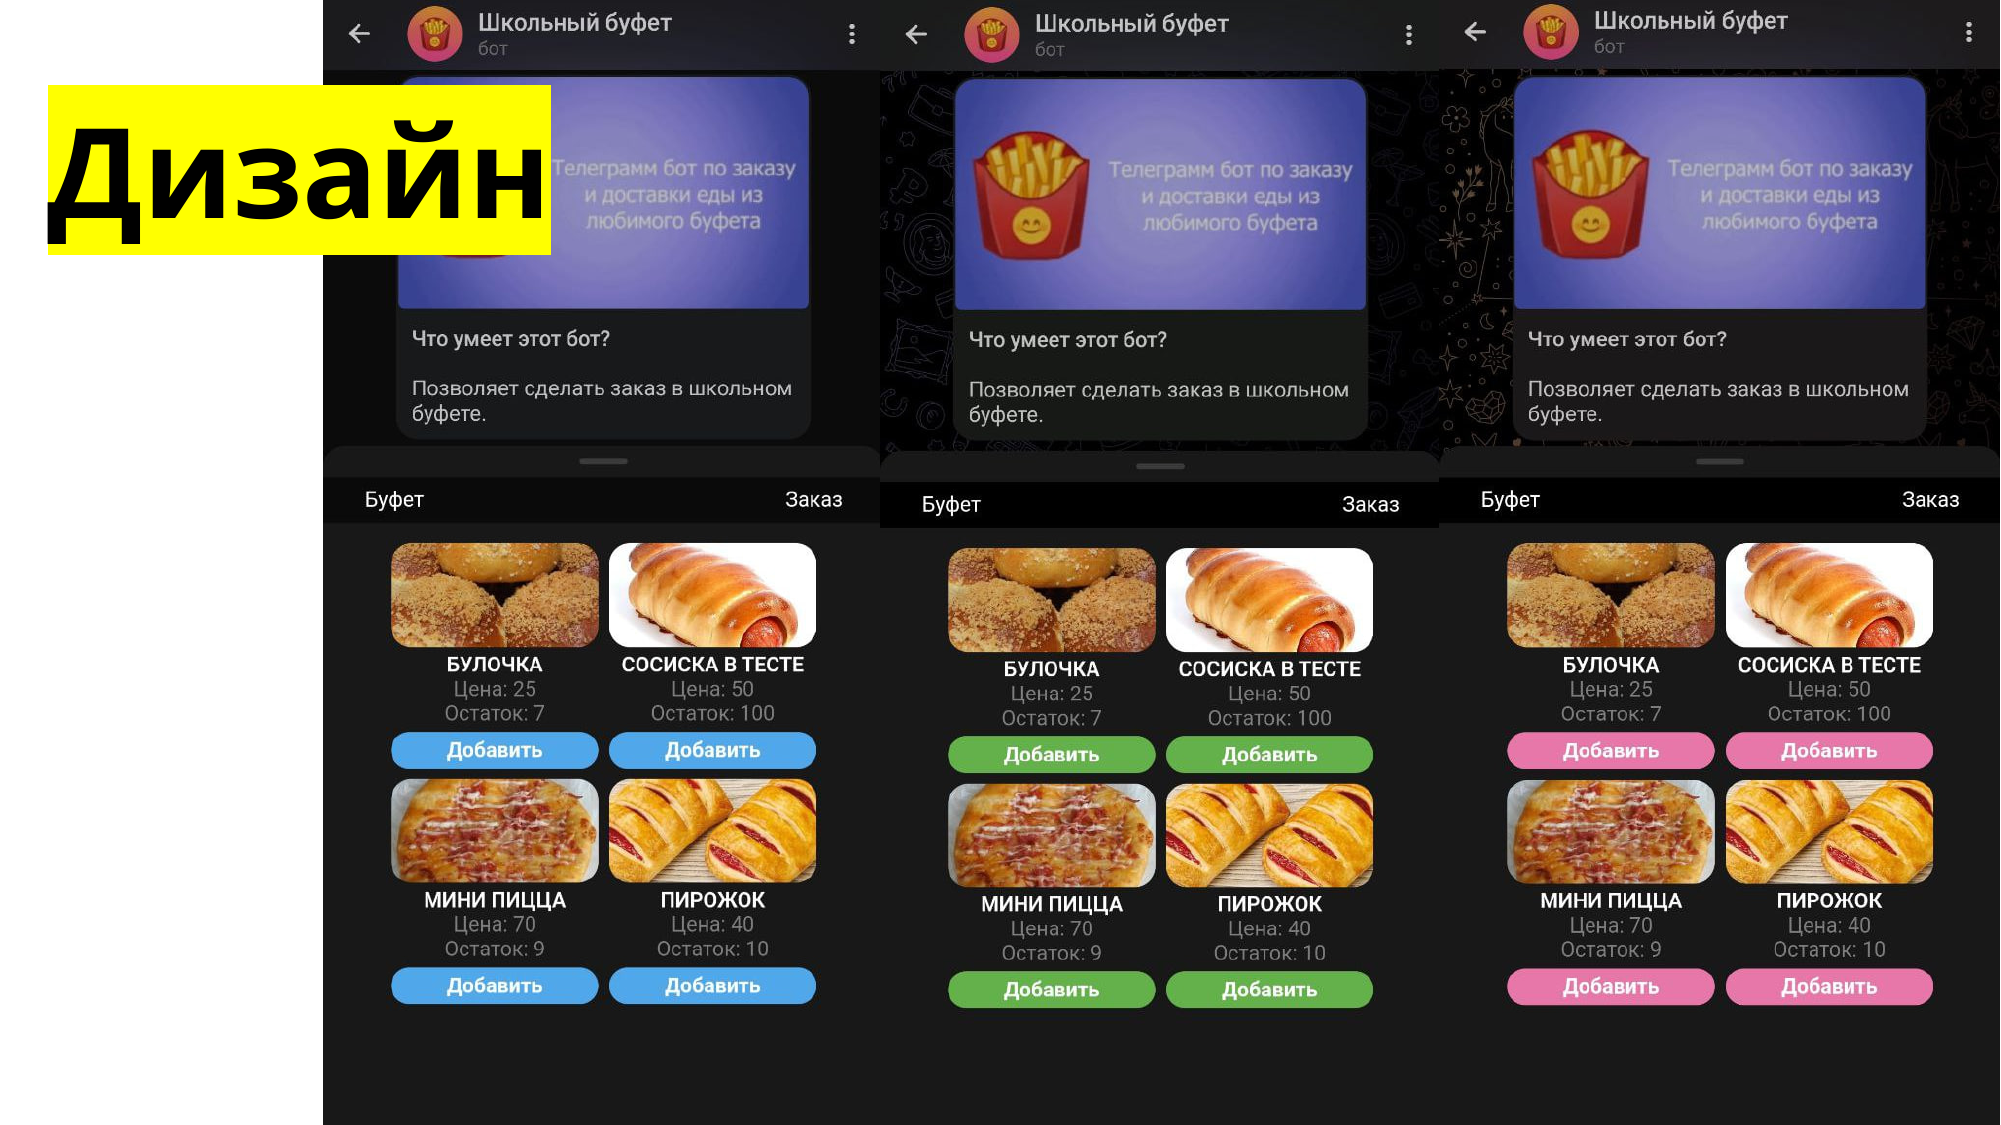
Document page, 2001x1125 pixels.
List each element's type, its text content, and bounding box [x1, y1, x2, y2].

picture [323, 0, 2000, 1125]
title Дизайн [32, 69, 323, 287]
